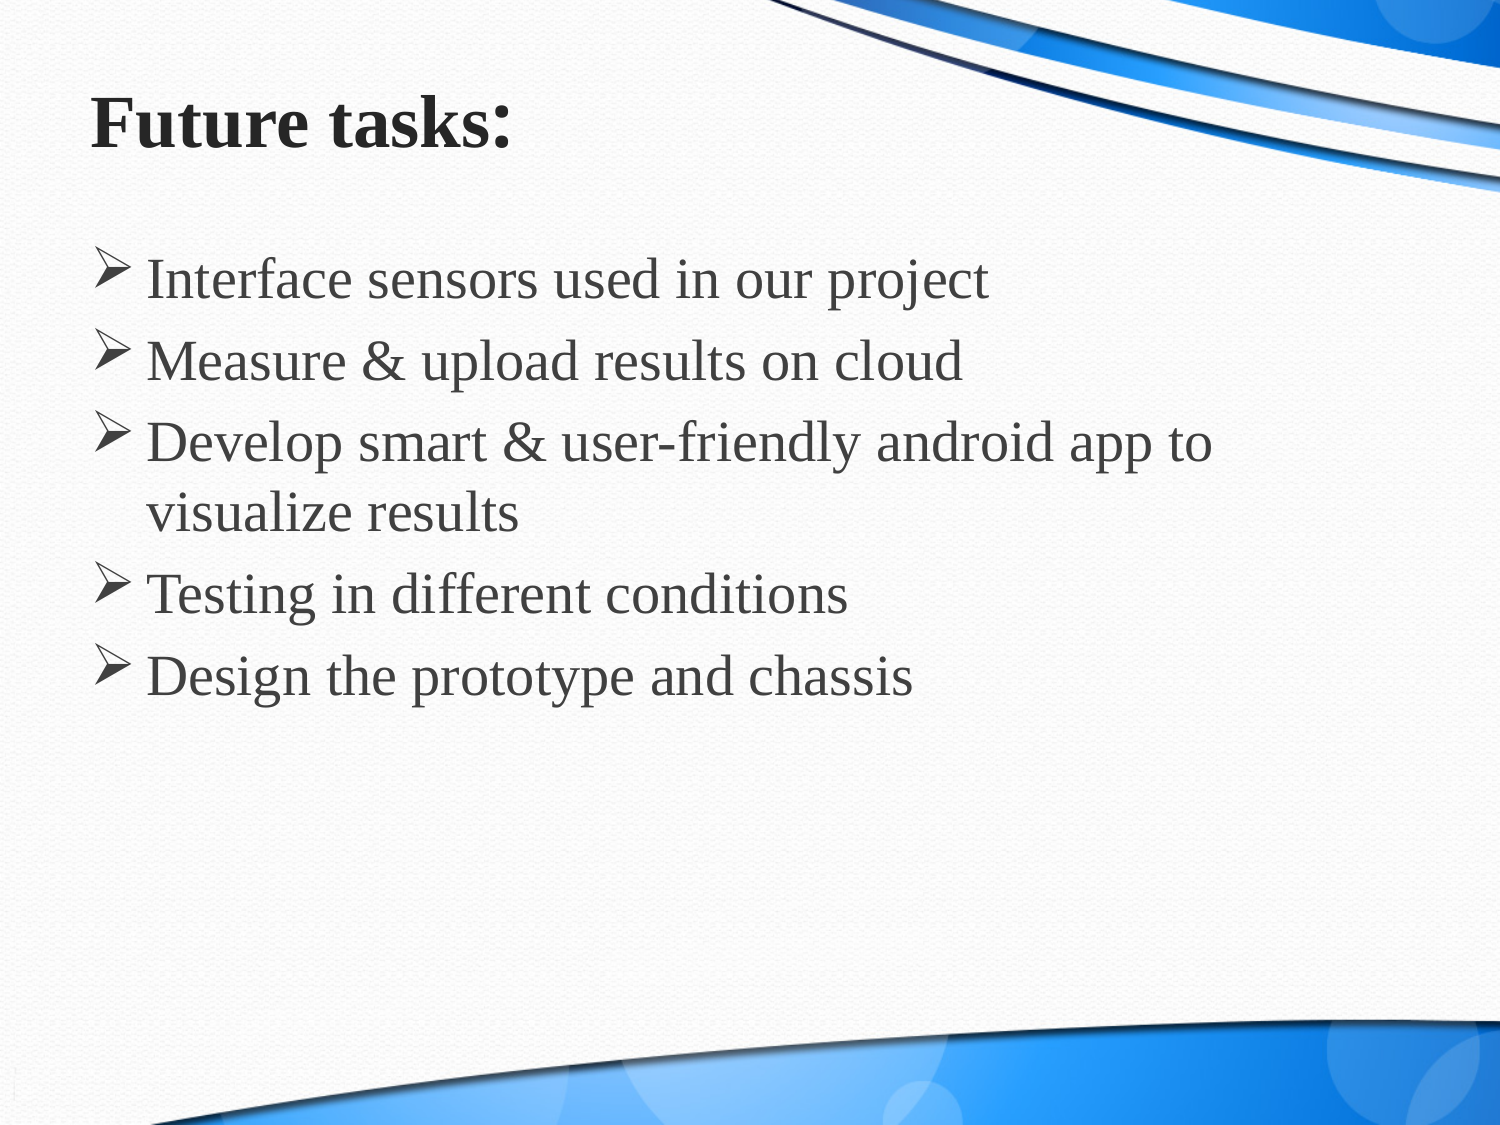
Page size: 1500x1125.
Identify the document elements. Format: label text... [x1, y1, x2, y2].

list Interface sensors used in our project Measure & upload results on cloud Develop smart & user-friendly android app to visualize results Testing in different conditions Design the prototype and chassis [75, 232, 1425, 975]
picture [0, 0, 1500, 1125]
title Future tasks: [75, 24, 1425, 212]
